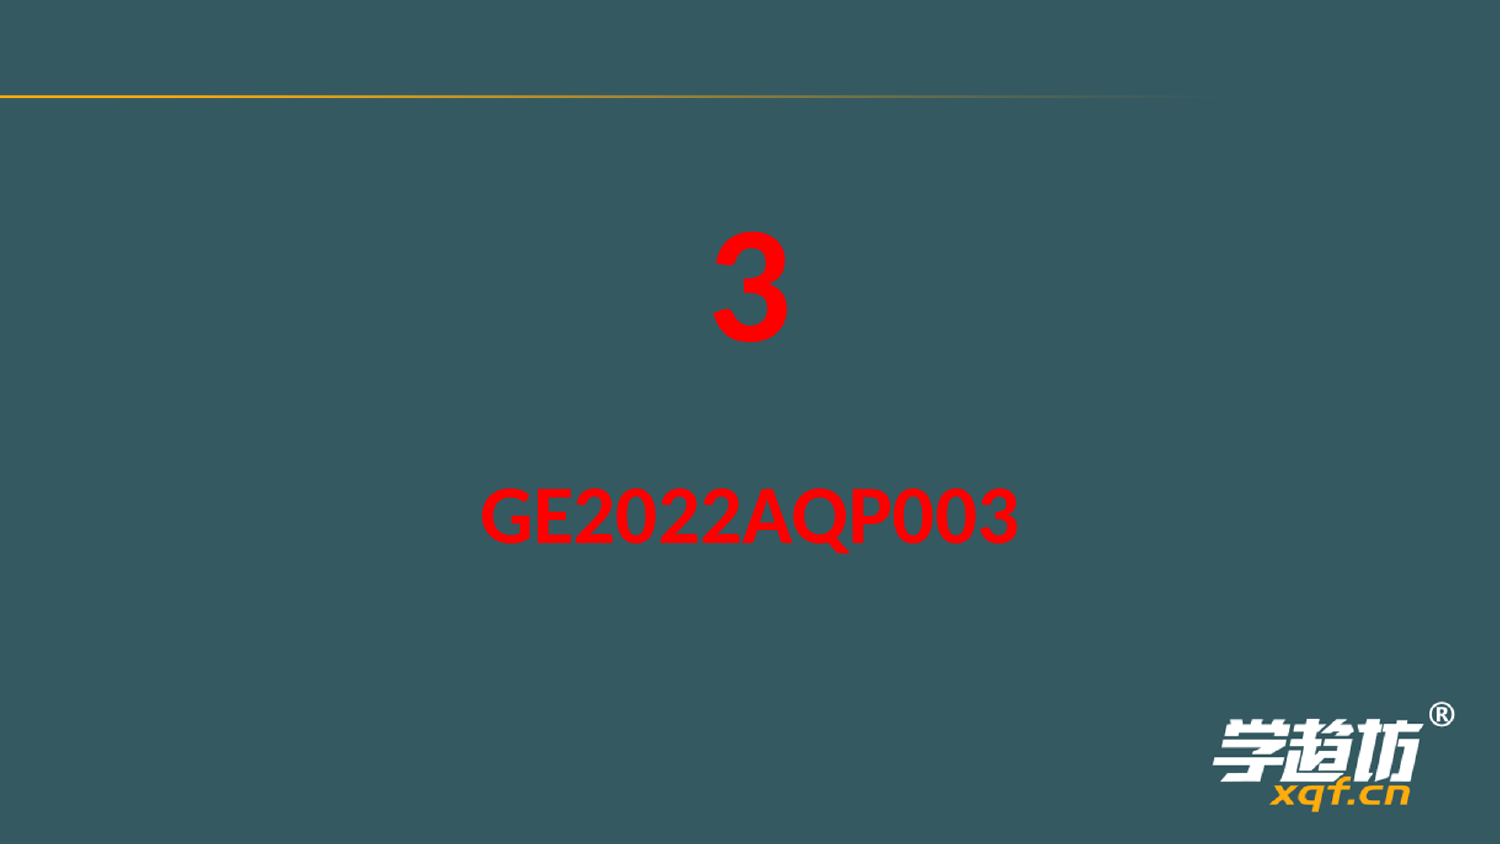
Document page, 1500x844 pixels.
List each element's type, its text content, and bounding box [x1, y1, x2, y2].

picture [0, 0, 1500, 844]
text_box 3 [125, 166, 1375, 382]
text_box GE2022AQP003 [125, 453, 1375, 568]
